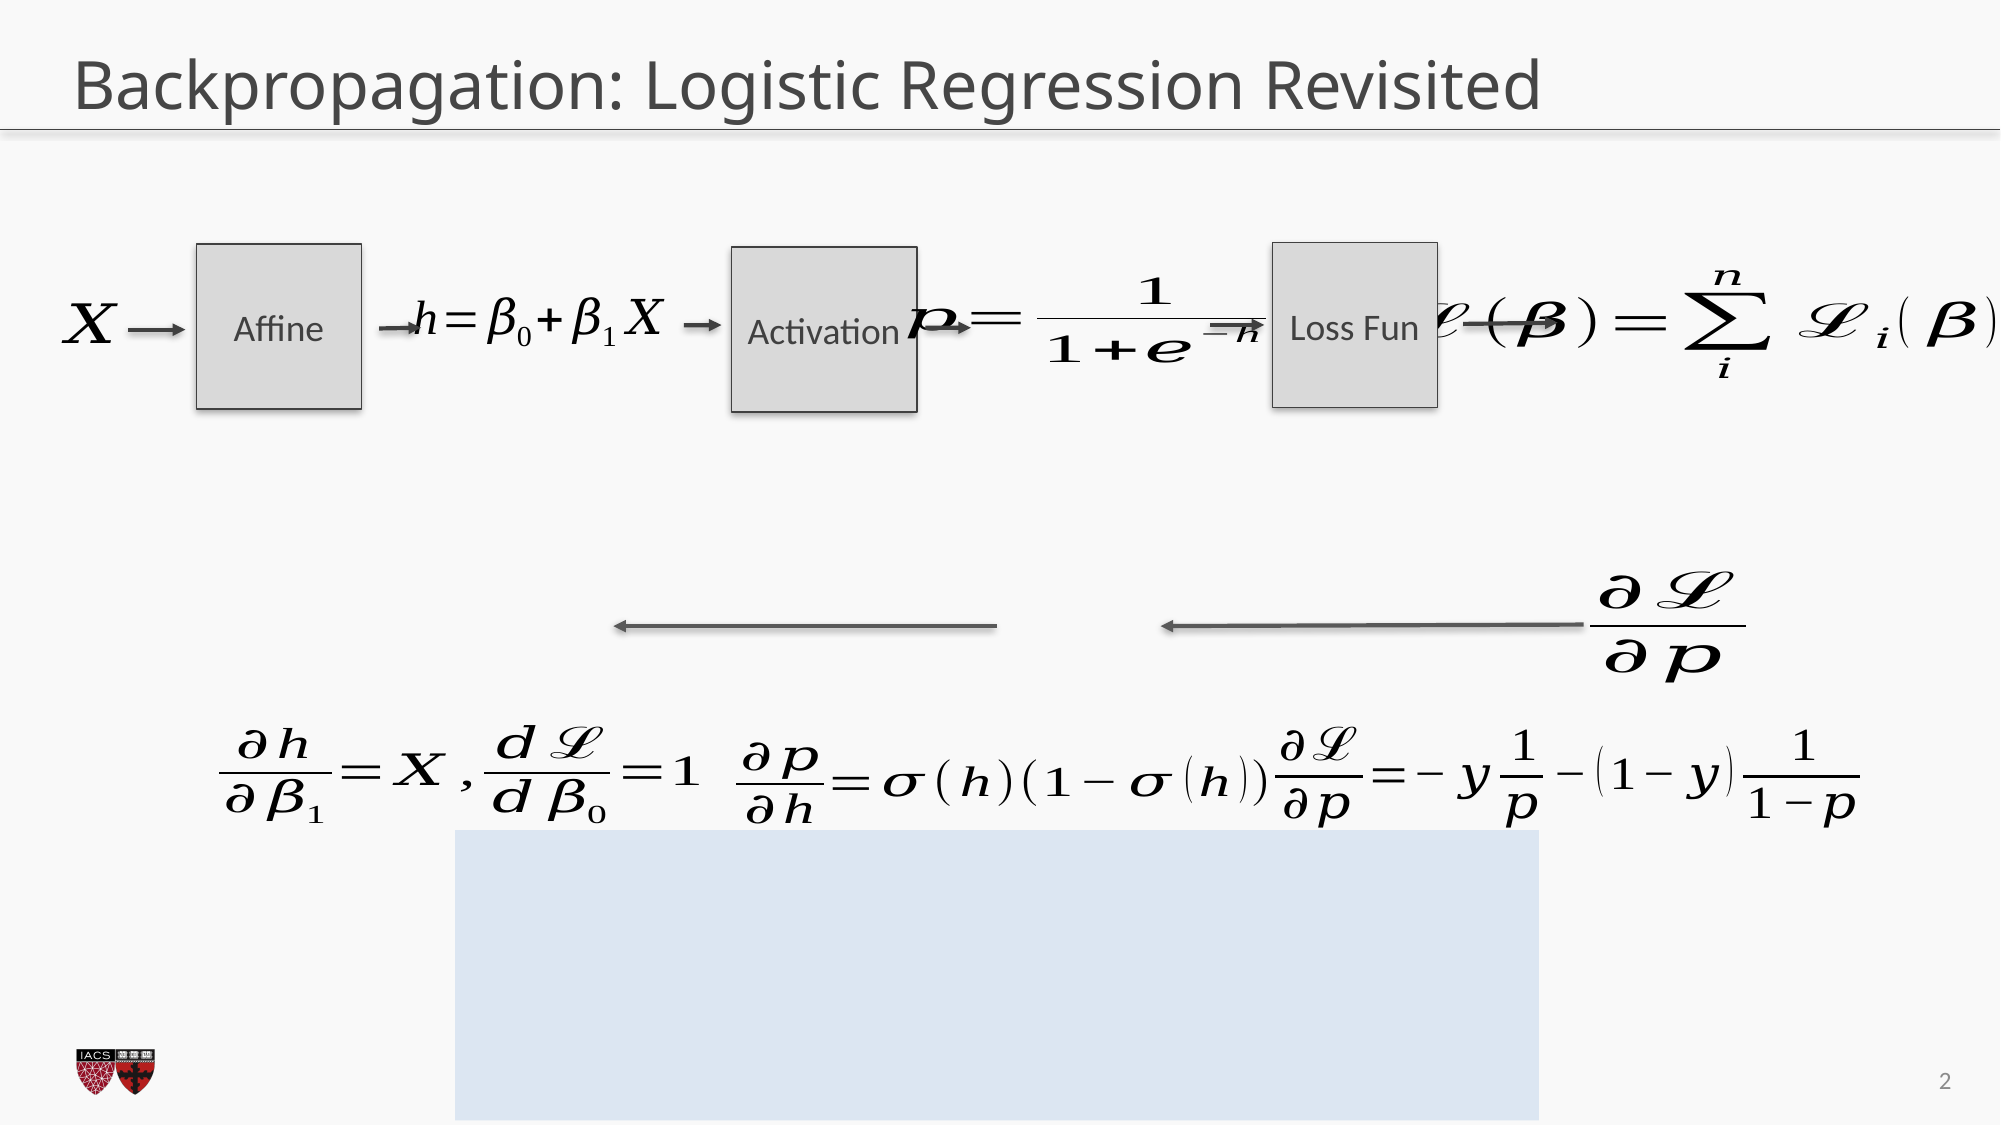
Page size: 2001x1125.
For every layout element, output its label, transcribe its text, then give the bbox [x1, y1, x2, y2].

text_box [400, 580, 998, 693]
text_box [57, 242, 2000, 413]
title Backpropagation: Logistic Regression Revisited [57, 35, 1943, 162]
picture [75, 1049, 155, 1095]
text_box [1016, 580, 1584, 692]
slide_number 2 [1539, 1050, 1967, 1110]
